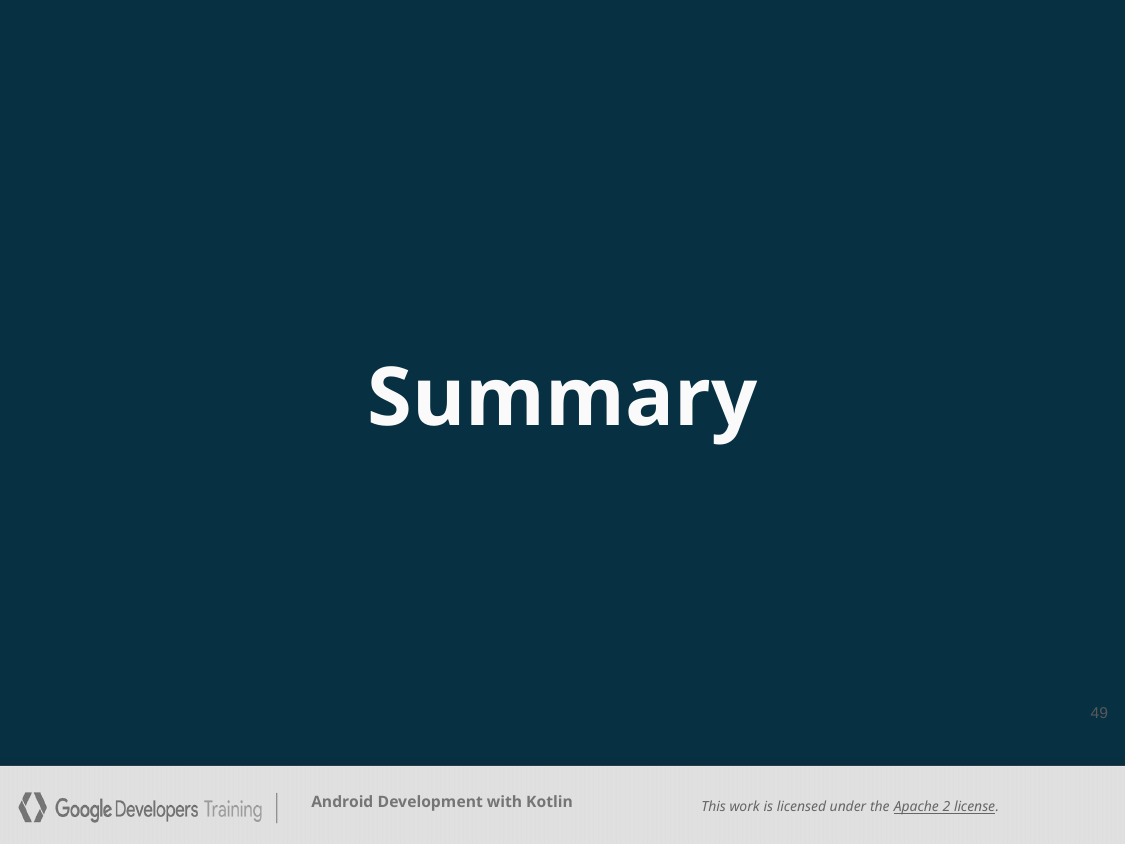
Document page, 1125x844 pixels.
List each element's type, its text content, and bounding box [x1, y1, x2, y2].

slide_number 49 [1051, 688, 1120, 737]
picture [0, 0, 1125, 844]
text_box Summary [38, 105, 1087, 681]
